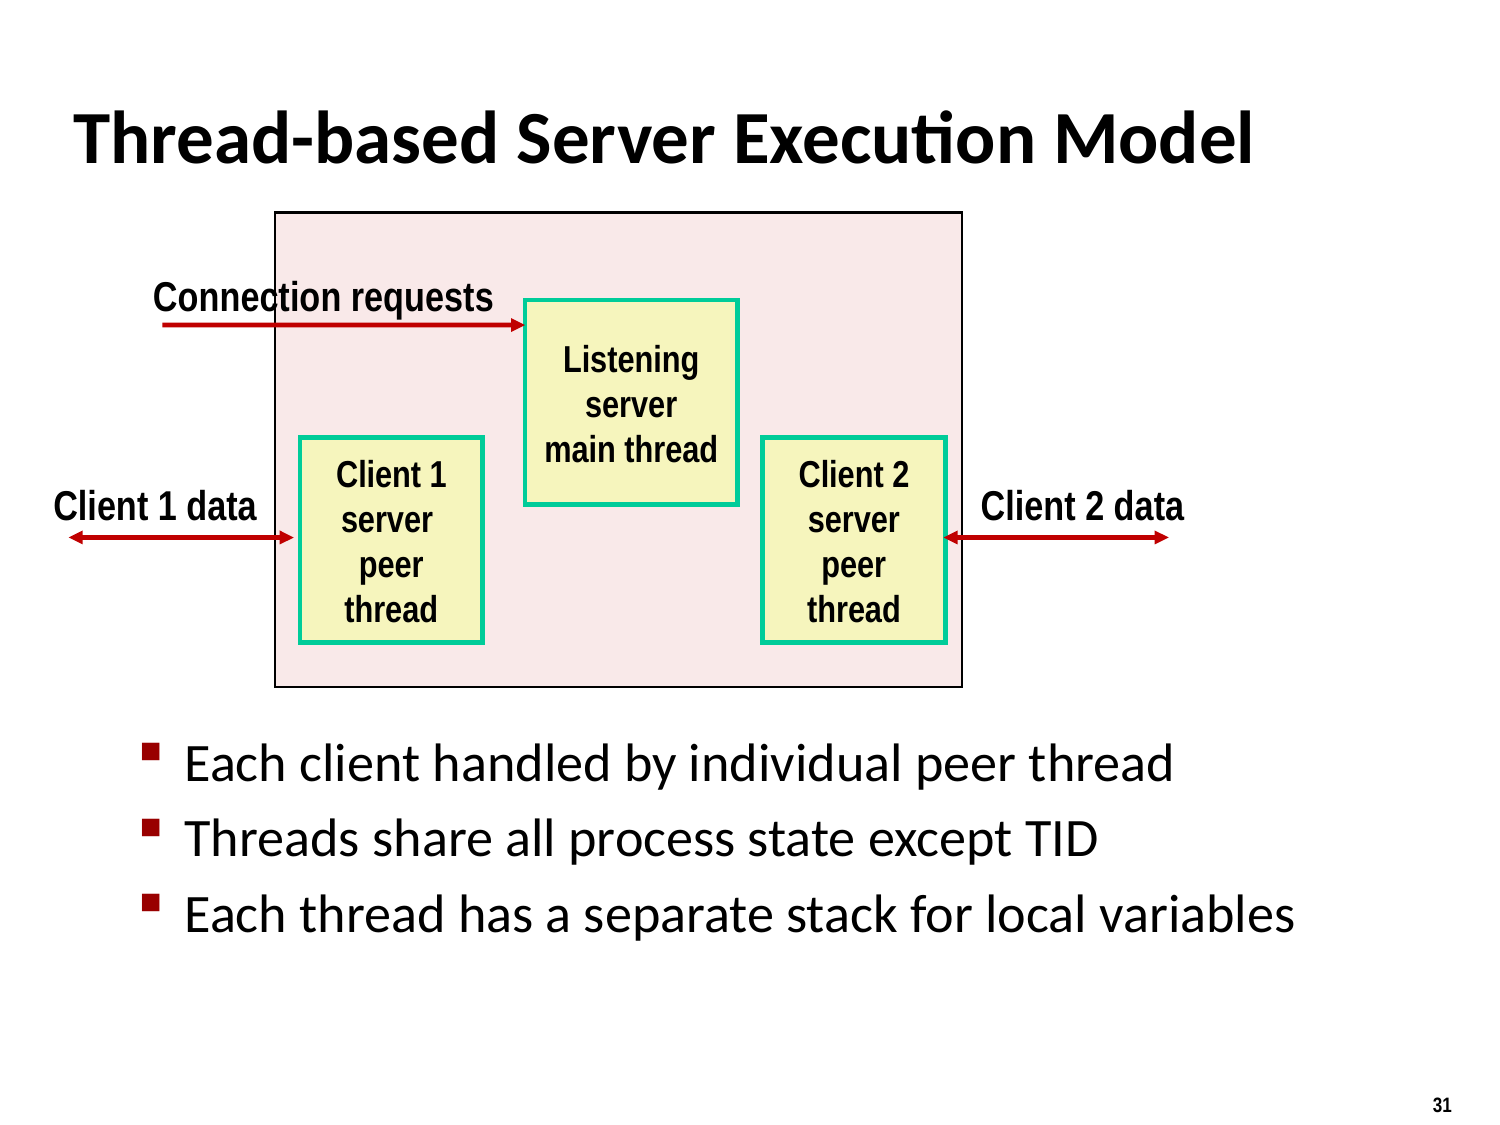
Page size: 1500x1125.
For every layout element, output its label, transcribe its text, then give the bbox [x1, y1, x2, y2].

text_box Client 2 server peer thread [762, 437, 946, 643]
text_box Client 1 server peer thread [299, 437, 483, 643]
text_box Connection requests [137, 262, 509, 328]
text_box [274, 212, 963, 688]
text_box [509, 318, 526, 332]
text_box Client 1 data [38, 471, 272, 537]
list Each client handled by individual peer thread Threads share all process state except TID Each thread has a separate stack for local variables [47, 719, 1411, 1052]
text_box Client 2 data [965, 471, 1200, 537]
text_box [943, 531, 1169, 544]
title Thread-based Server Execution Model [58, 71, 1305, 197]
text_box Listening server main thread [524, 299, 738, 505]
text_box [68, 531, 294, 544]
